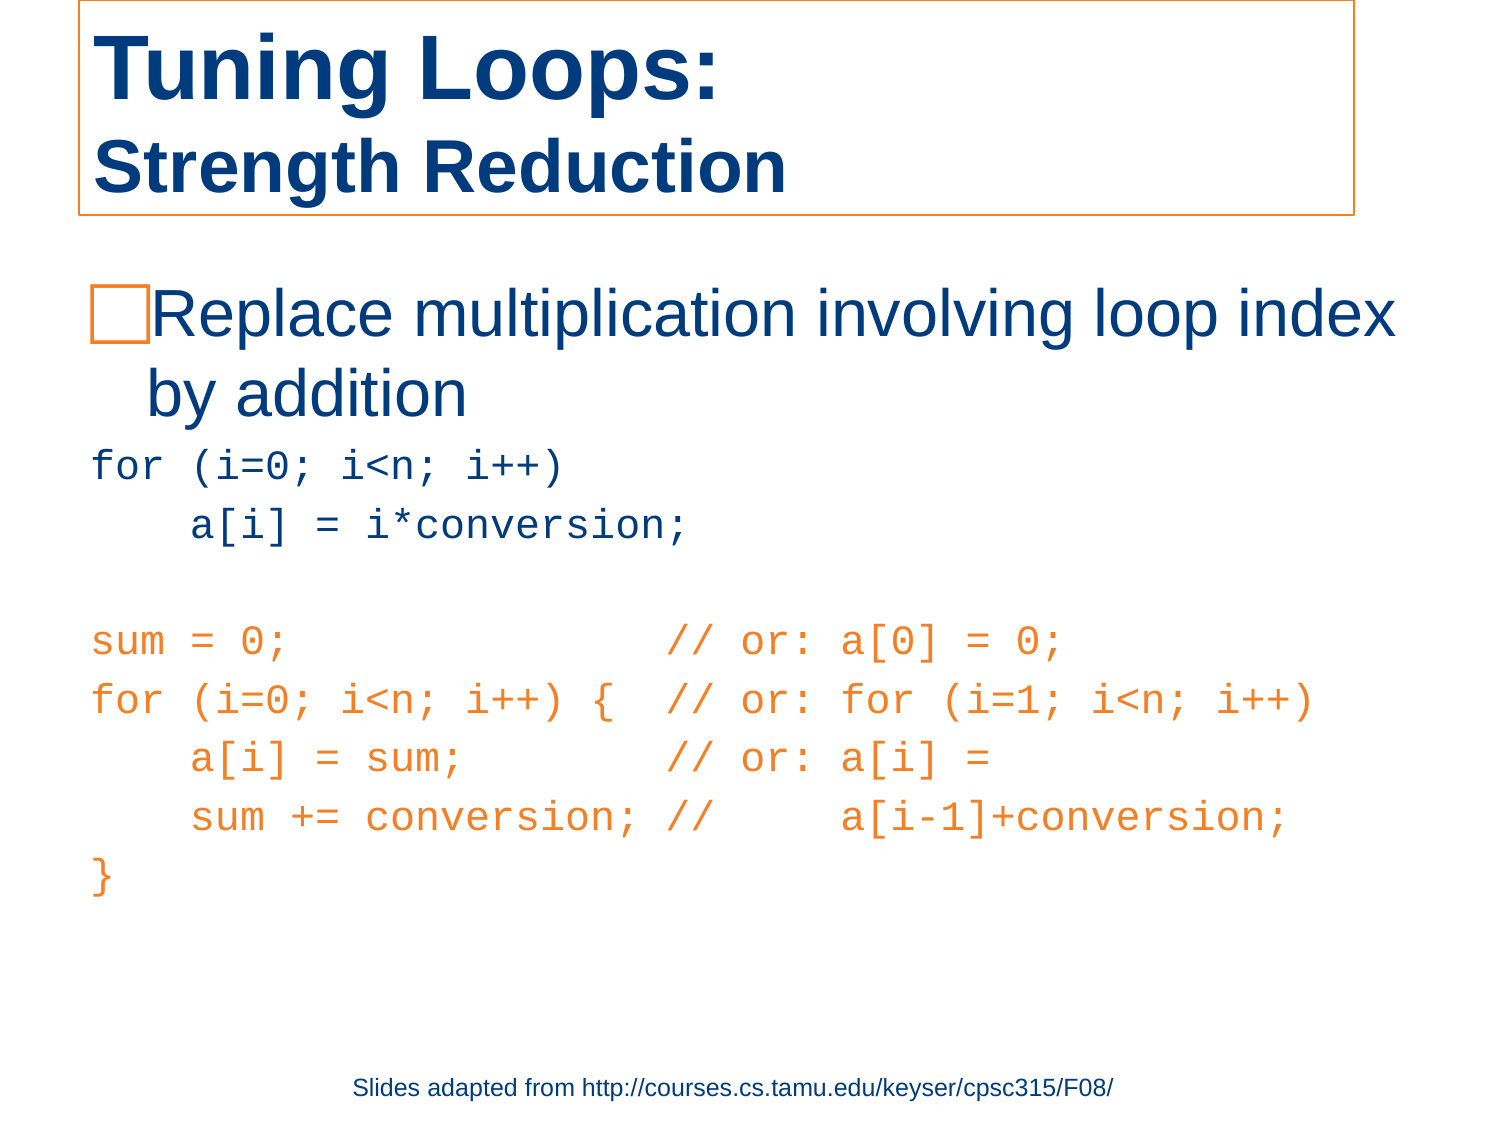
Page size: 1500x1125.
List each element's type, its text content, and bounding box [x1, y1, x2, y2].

text_box Slides adapted from http://courses.cs.tamu.edu/keyser/cpsc315/F08/ [337, 1064, 1138, 1110]
title Tuning Loops: Strength Reduction [78, 0, 1355, 216]
list Replace multiplication involving loop index by addition for (i=0; i<n; i++) a[i] = i*conversion; sum = 0; // or: a[0] = 0; for (i=0; i<n; i++) { // or: for (i=1; i<n; i++) a[i] = sum; // or: a[i] = sum += conversion; // a[i-1]+conversion; } [75, 262, 1425, 1038]
